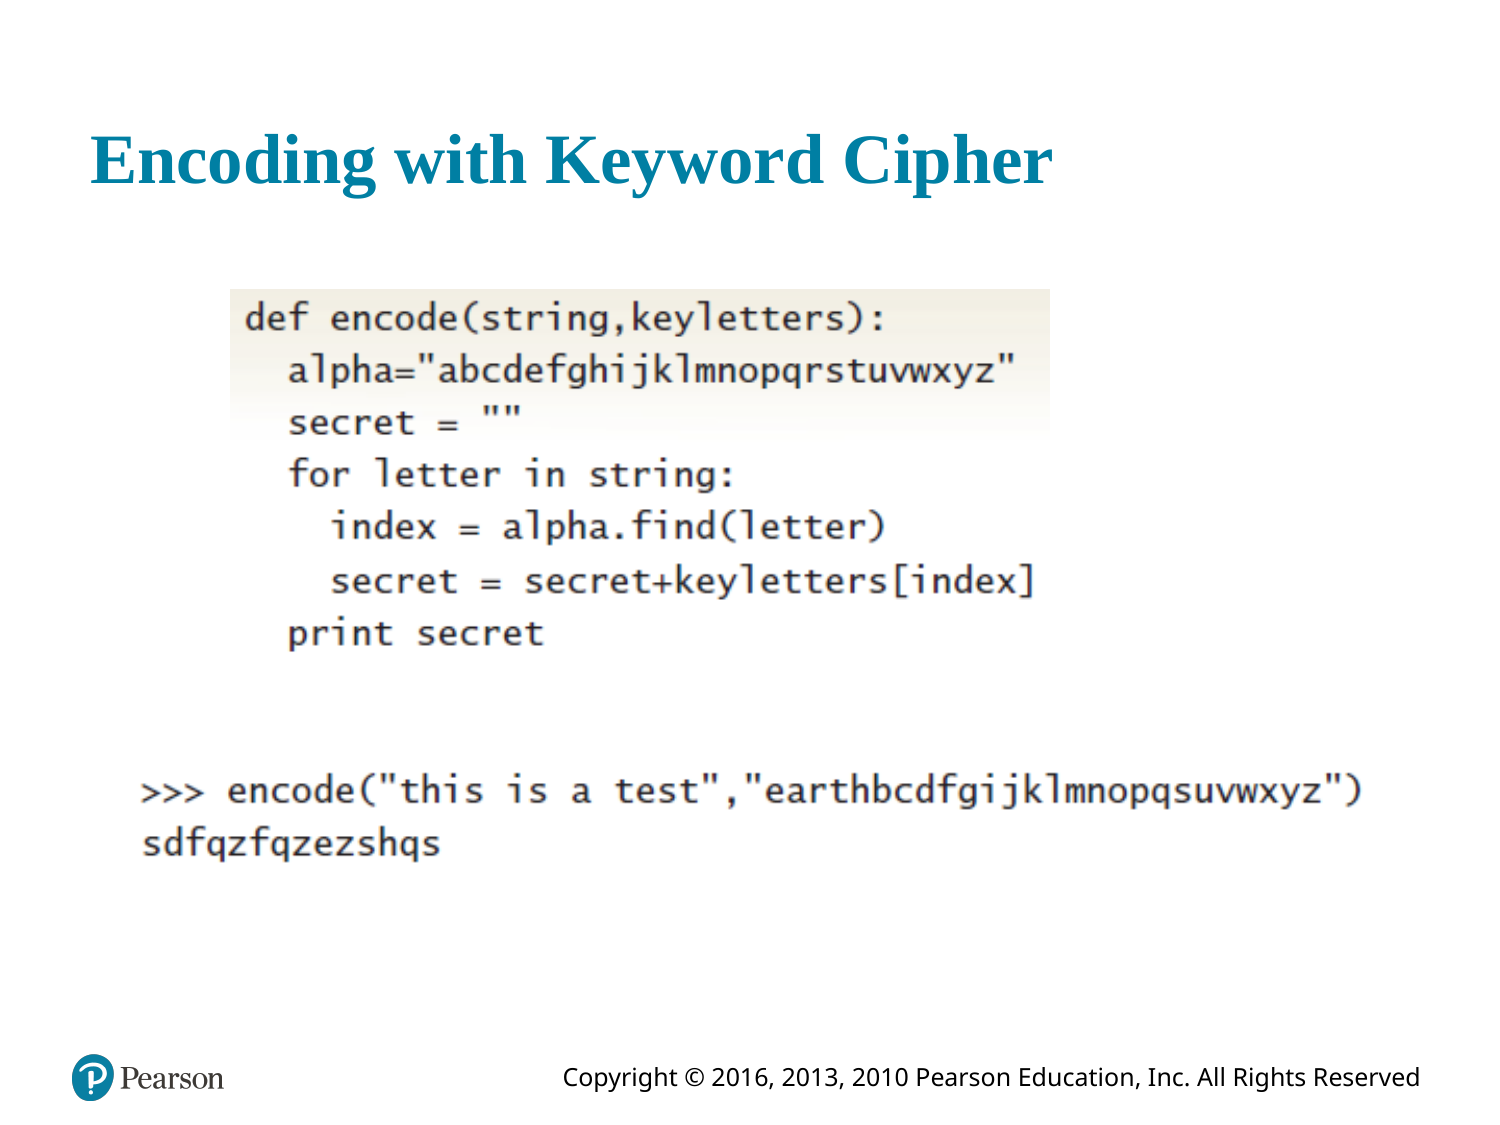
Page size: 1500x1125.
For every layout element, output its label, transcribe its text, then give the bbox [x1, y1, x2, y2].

picture [72, 1054, 88, 1070]
picture [72, 1087, 83, 1101]
picture [126, 761, 1374, 871]
picture [229, 289, 1051, 666]
picture [80, 1063, 106, 1088]
title Encoding with Keyword Cipher [75, 0, 1425, 213]
picture [98, 1054, 224, 1101]
